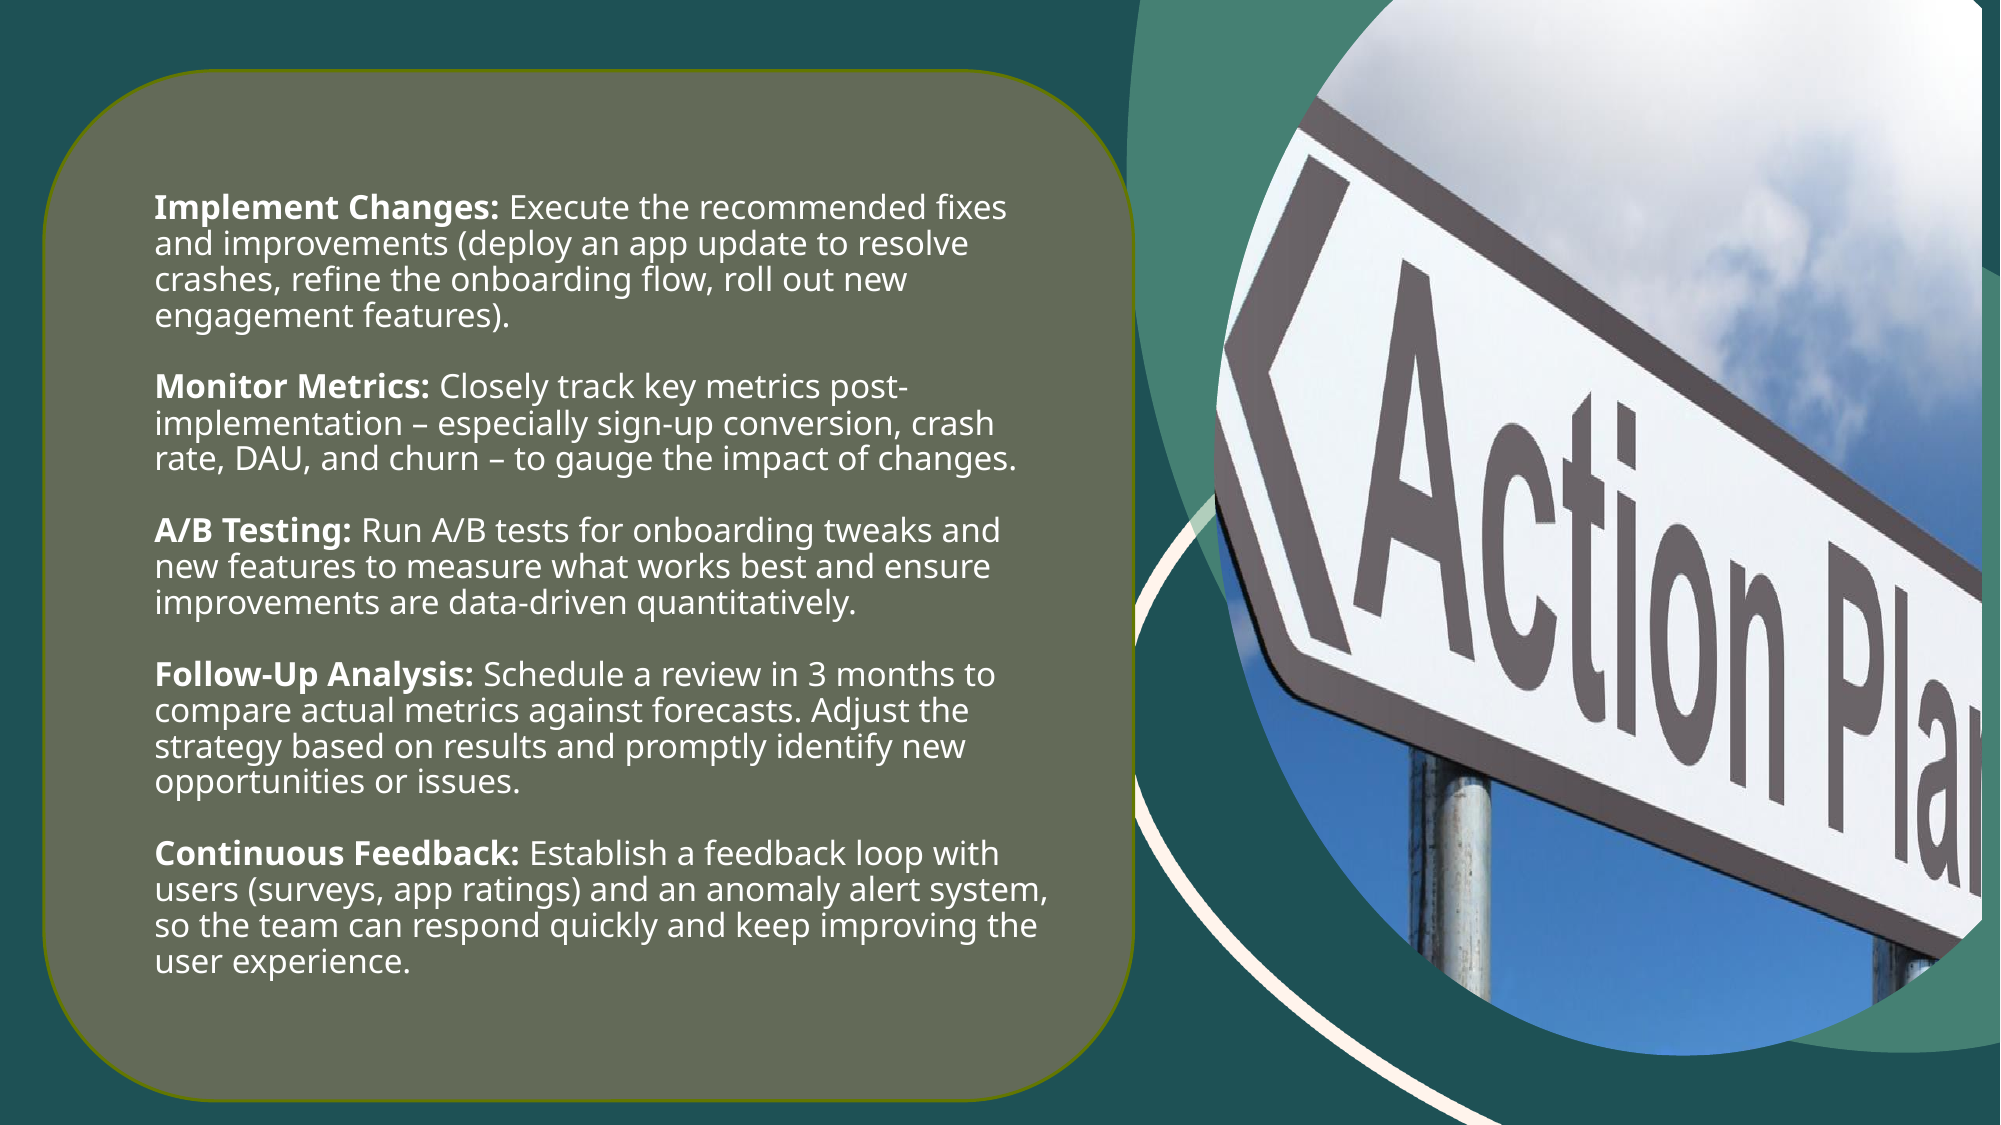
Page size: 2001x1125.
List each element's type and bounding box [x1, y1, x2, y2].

picture [1110, 0, 1983, 1125]
text_box [43, 66, 1134, 1106]
